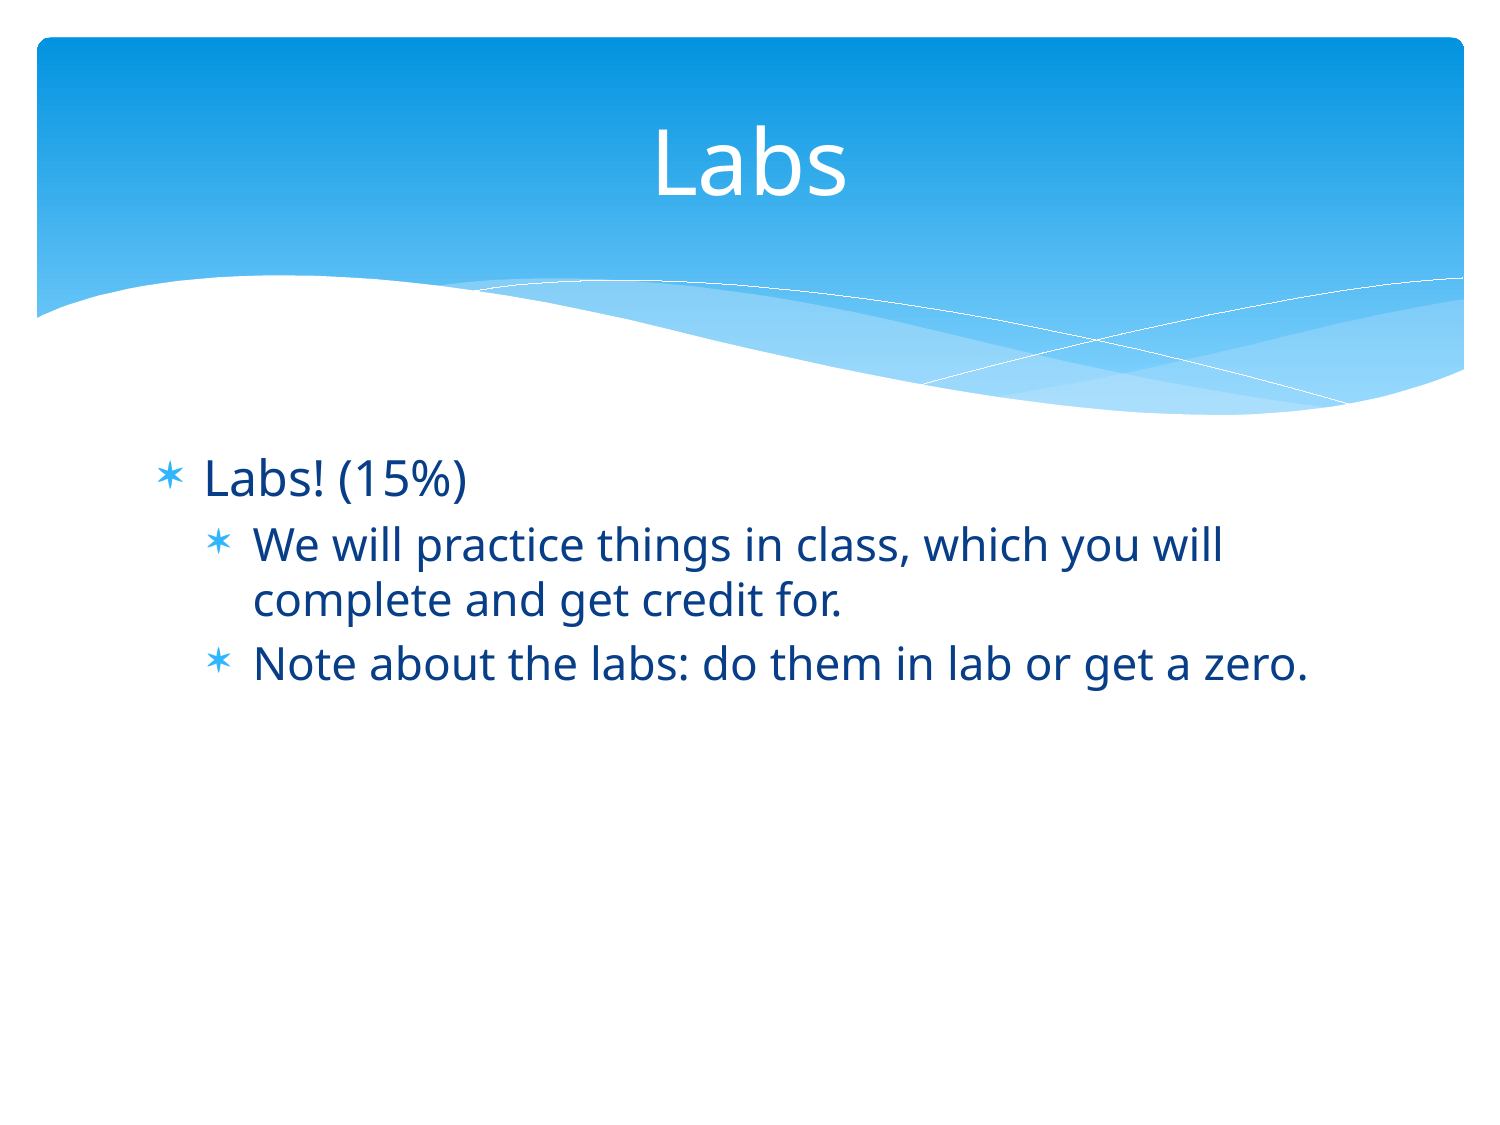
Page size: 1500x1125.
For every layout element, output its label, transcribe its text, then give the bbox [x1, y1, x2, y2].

title Labs [75, 55, 1425, 261]
list Labs! (15%) We will practice things in class, which you will complete and get credit for. Note about the labs: do them in lab or get a zero. [143, 438, 1359, 1005]
